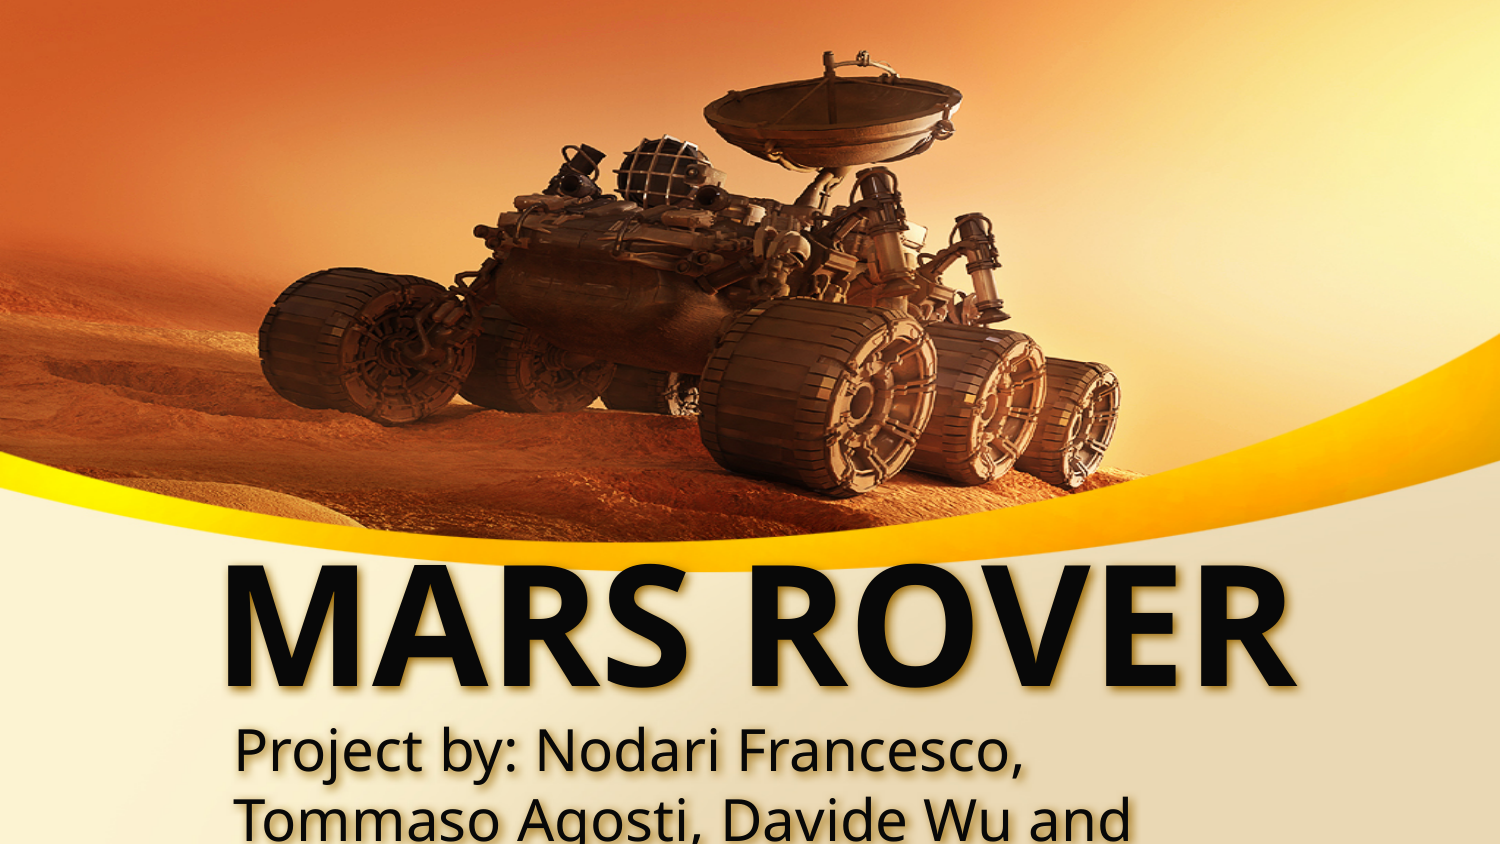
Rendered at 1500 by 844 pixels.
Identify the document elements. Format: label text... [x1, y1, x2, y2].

title MARS ROVER [144, 532, 1368, 706]
picture [0, 0, 1500, 844]
subtitle Project by: Nodari Francesco, Tommaso Agosti, Davide Wu and Alessio Wu [218, 705, 1187, 792]
